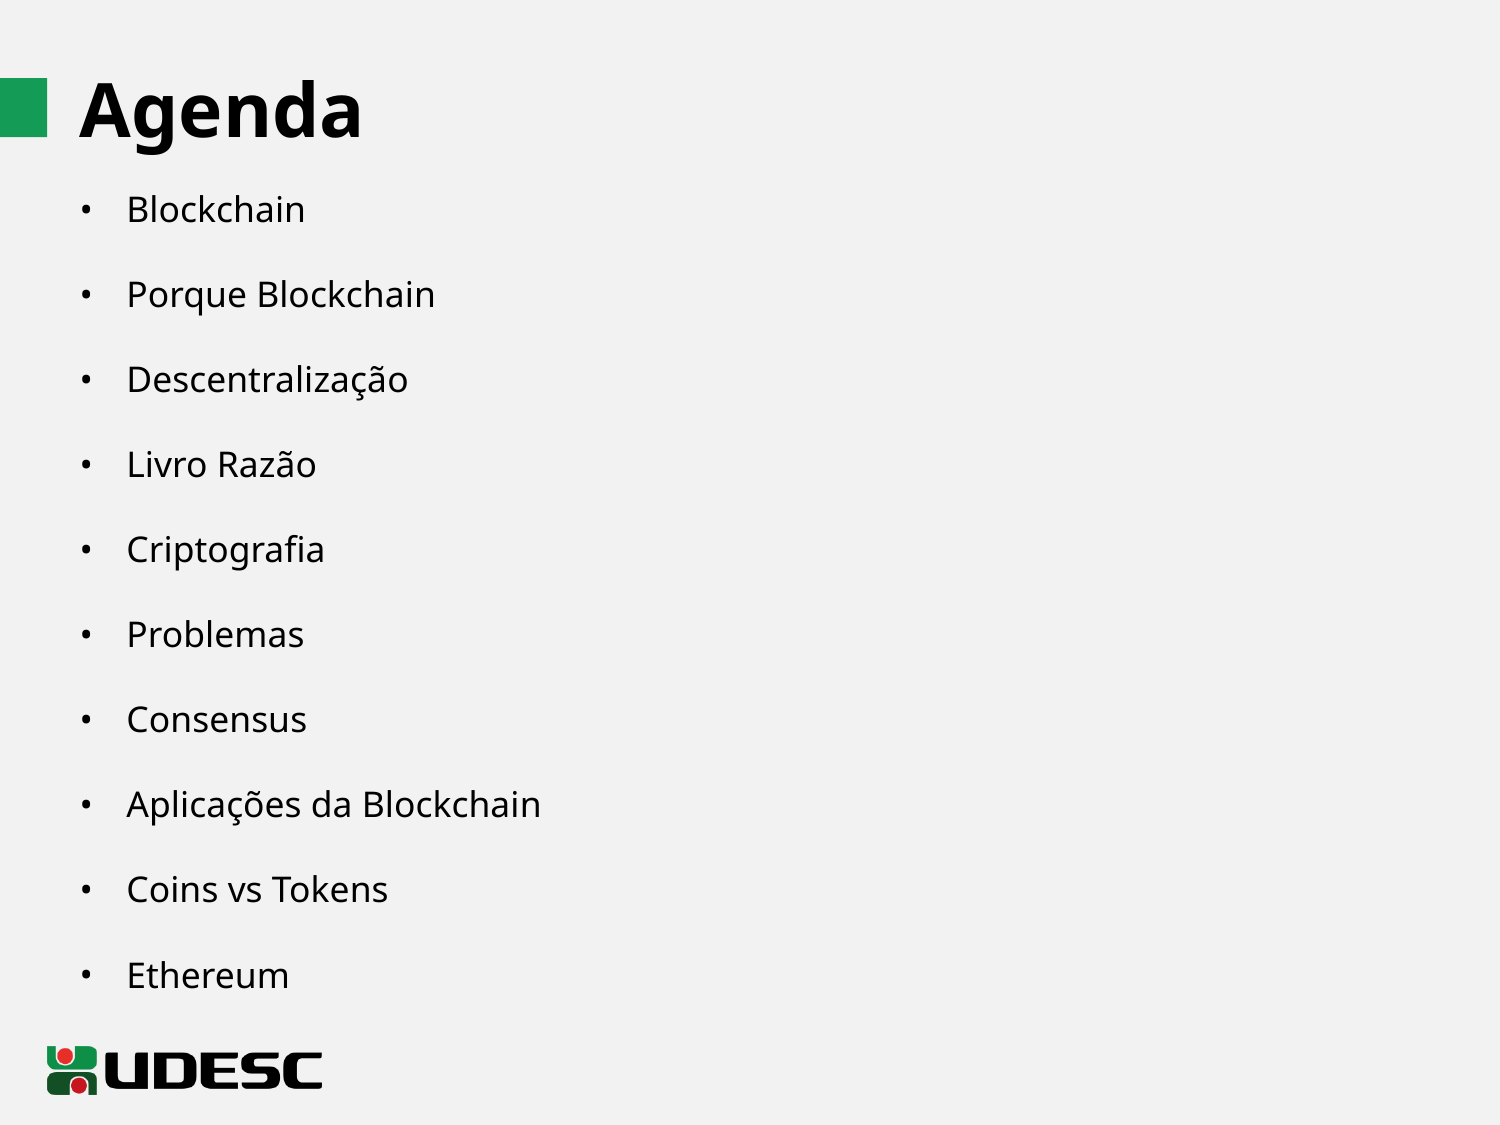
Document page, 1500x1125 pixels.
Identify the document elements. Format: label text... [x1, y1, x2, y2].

text_box Agenda [64, 54, 1081, 137]
text_box [0, 78, 48, 138]
text_box Blockchain Porque Blockchain Descentralização Livro Razão Criptografia Problemas Consensus Aplicações da Blockchain Coins vs Tokens Ethereum [64, 137, 1348, 928]
picture [46, 1046, 322, 1095]
